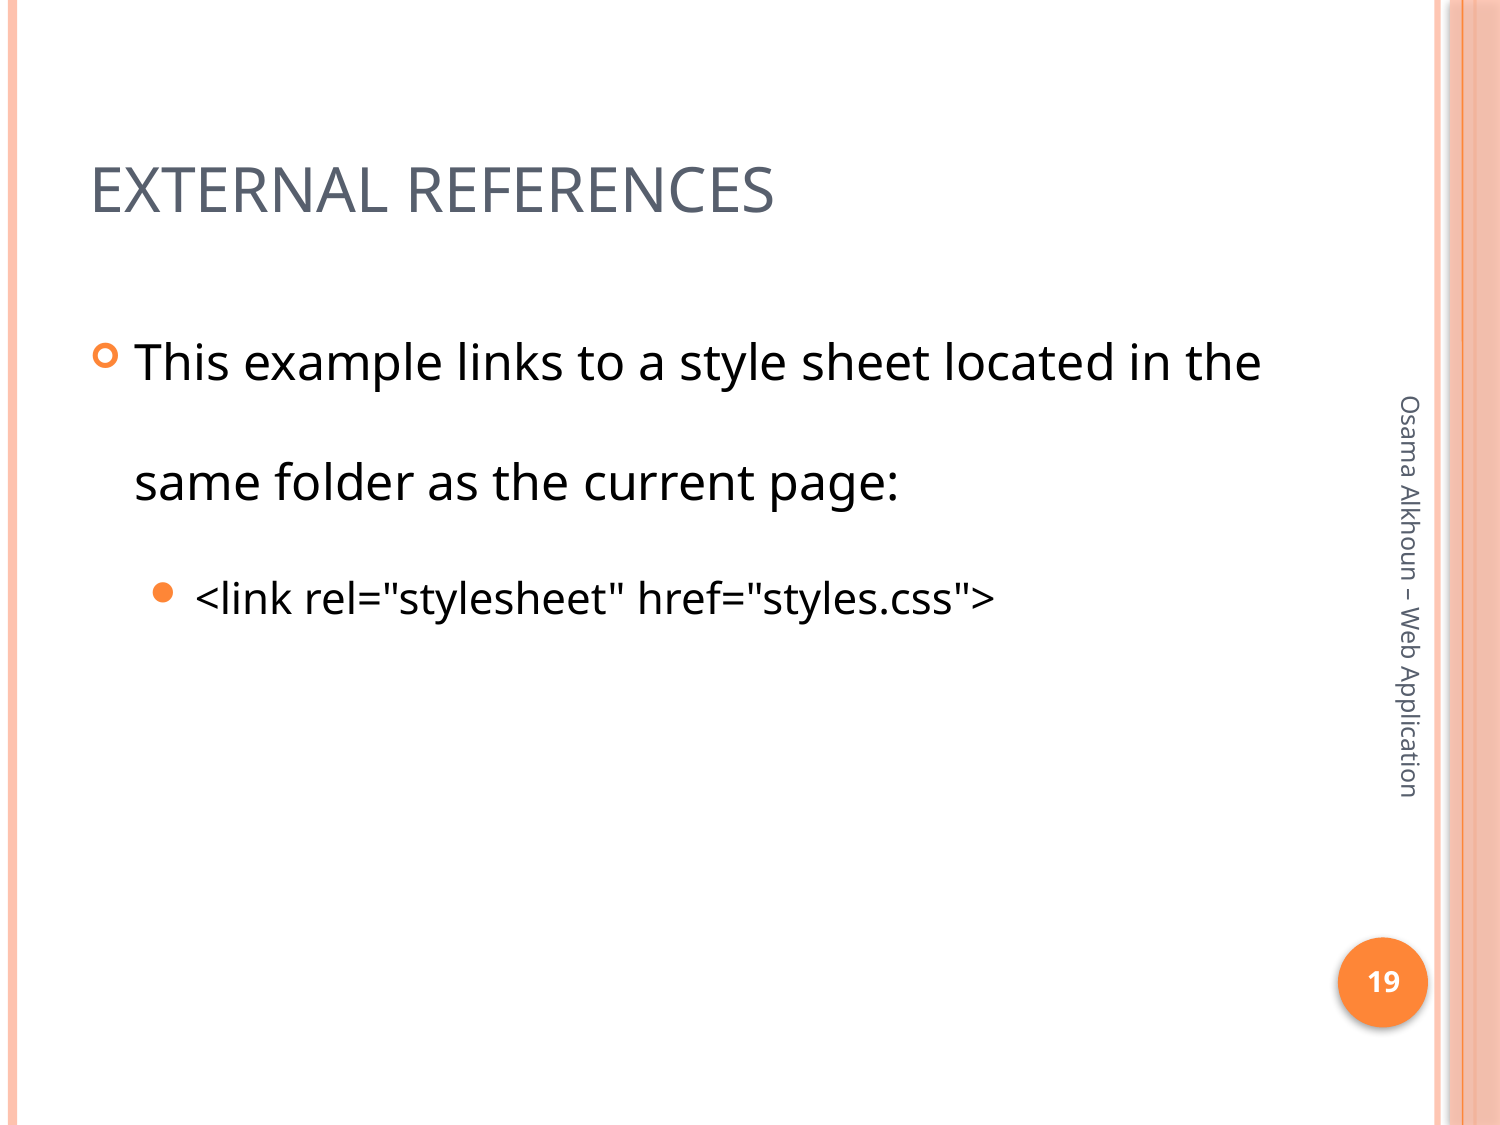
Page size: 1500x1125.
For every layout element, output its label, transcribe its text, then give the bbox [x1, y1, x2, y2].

list This example links to a style sheet located in the same folder as the current page: <link rel="stylesheet" href="styles.css"> [75, 262, 1300, 1062]
footer Osama Alkhoun – Web Application [1379, 380, 1440, 906]
title External References [75, 45, 1300, 233]
slide_number 19 [1333, 940, 1434, 1027]
